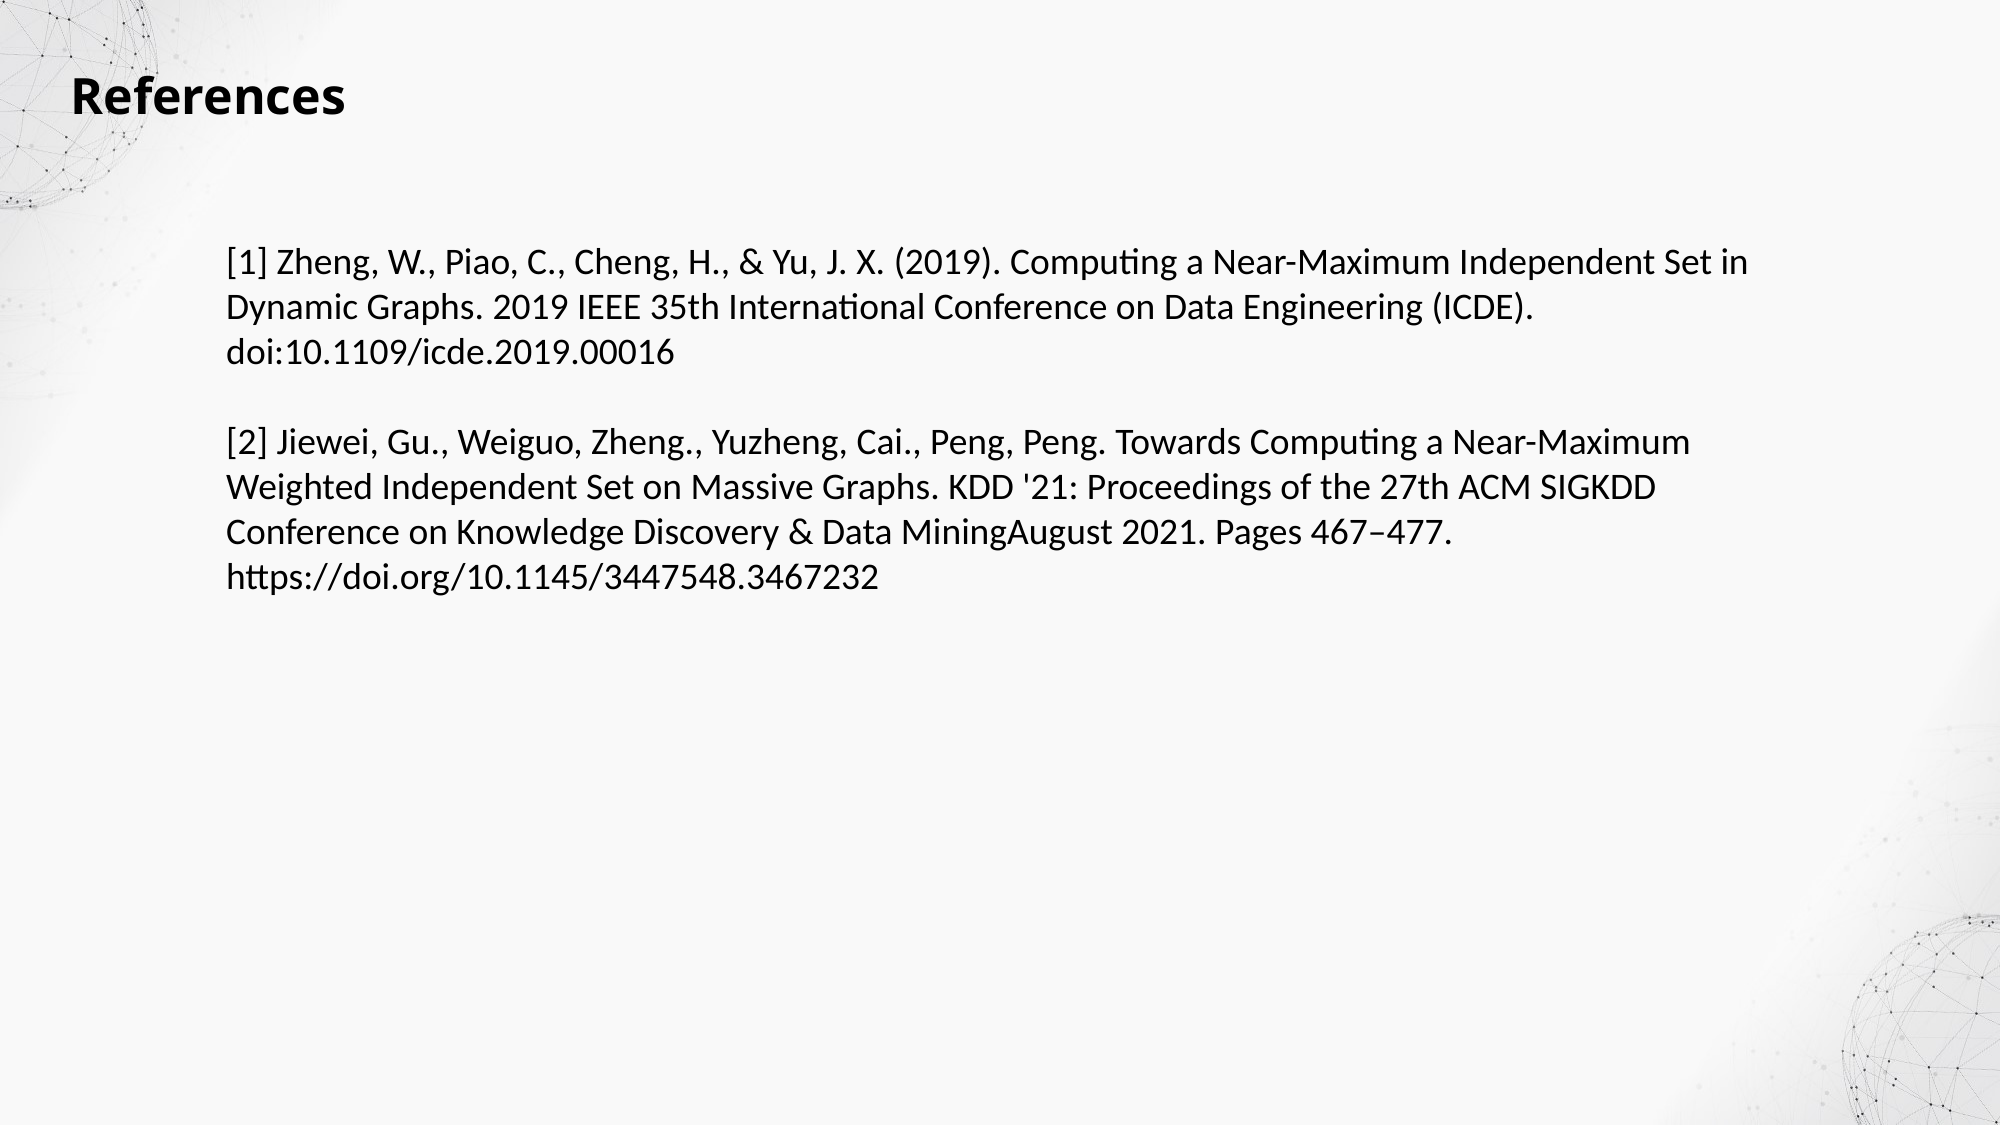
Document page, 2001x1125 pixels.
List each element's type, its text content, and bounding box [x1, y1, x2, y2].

text_box [1] Zheng, W., Piao, C., Cheng, H., & Yu, J. X. (2019). Computing a Near-Maximum Independent Set in Dynamic Graphs. 2019 IEEE 35th International Conference on Data Engineering (ICDE). doi:10.1109/icde.2019.00016 [2] Jiewei, Gu., Weiguo, Zheng., Yuzheng, Cai., Peng, Peng. Towards Computing a Near-Maximum Weighted Independent Set on Massive Graphs. KDD '21: Proceedings of the 27th ACM SIGKDD Conference on Knowledge Discovery & Data MiningAugust 2021. Pages 467–477. https://doi.org/10.1145/3447548.3467232 [211, 229, 1767, 605]
picture [0, 0, 2000, 1125]
text_box References [59, 58, 1314, 131]
